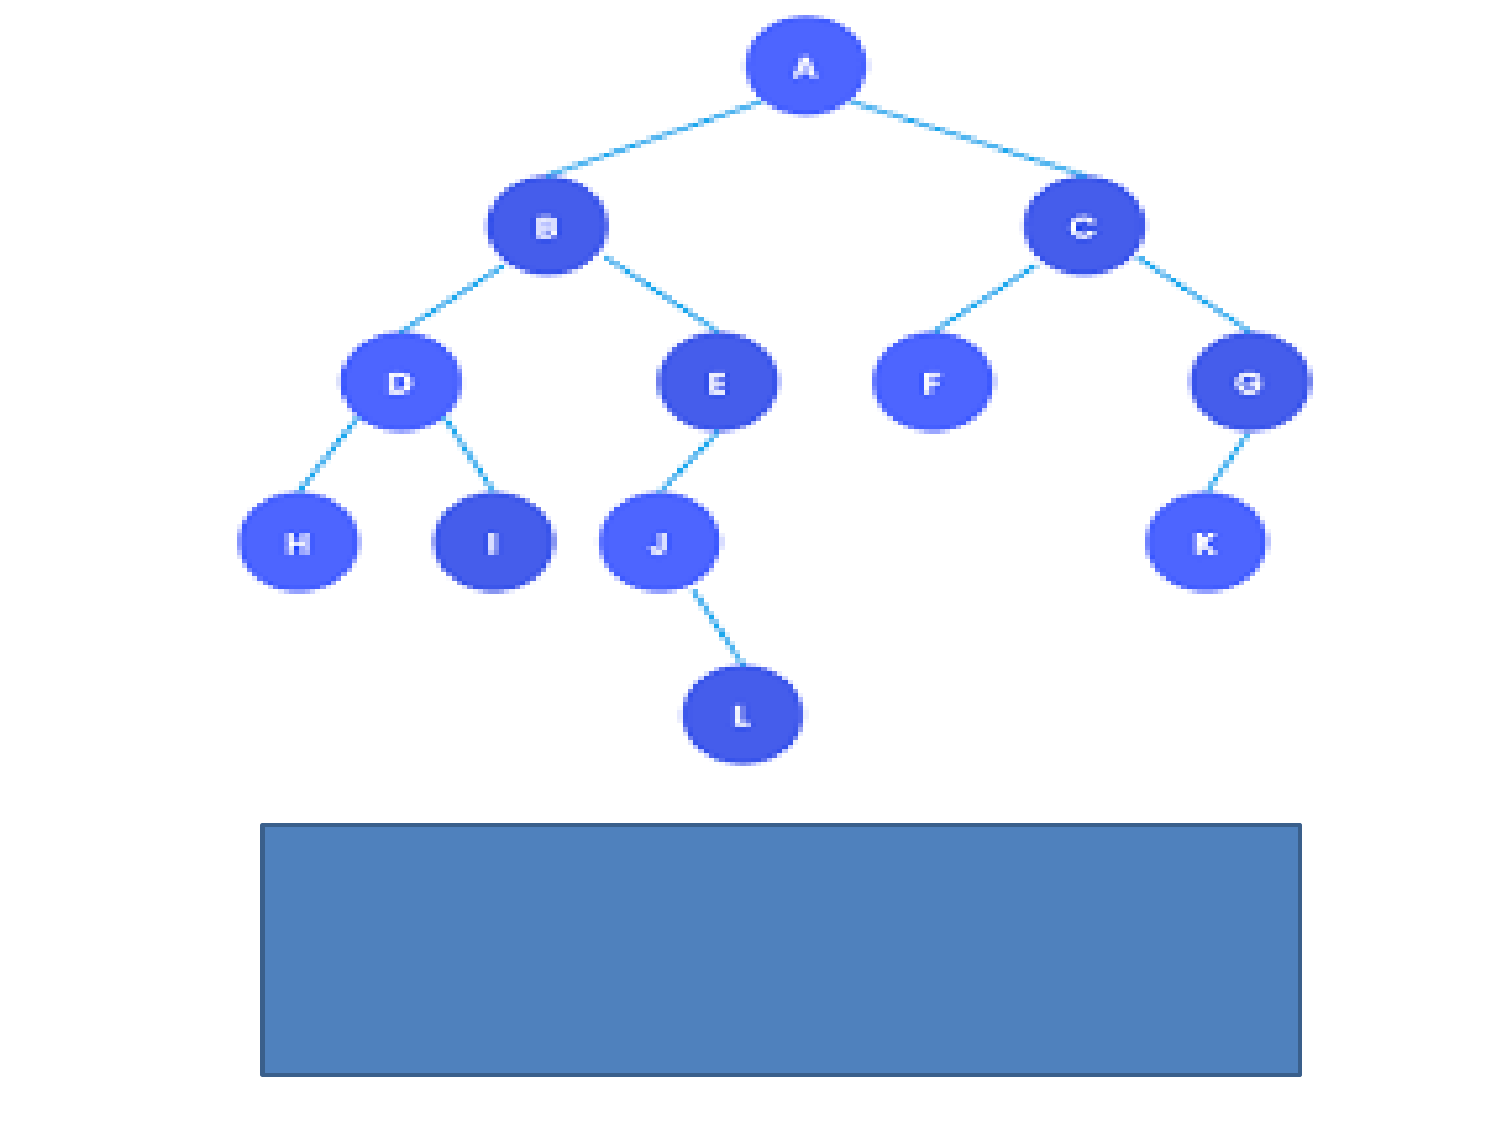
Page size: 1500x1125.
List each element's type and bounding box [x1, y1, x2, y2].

picture [237, 14, 1313, 1078]
